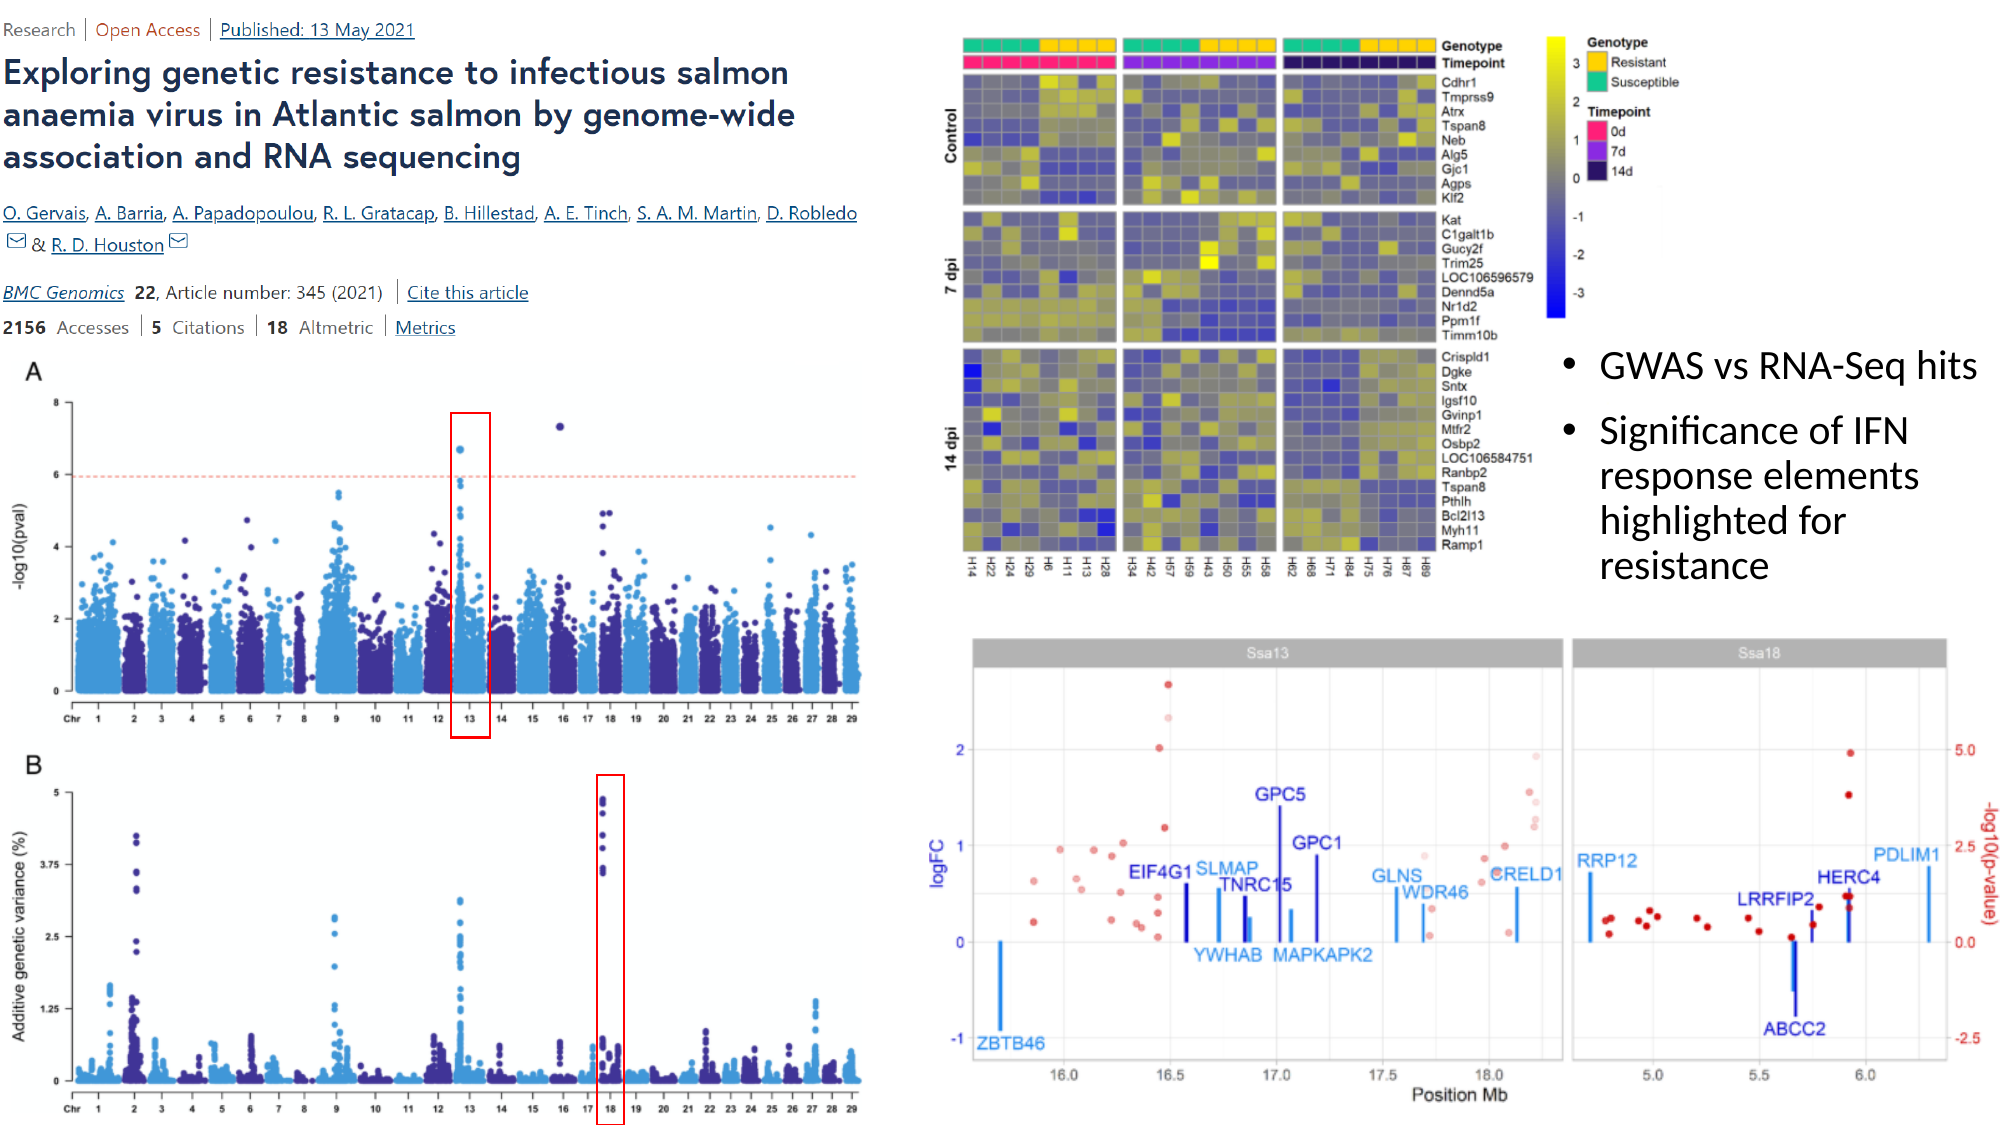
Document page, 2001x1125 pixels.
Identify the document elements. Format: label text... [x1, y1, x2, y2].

picture [943, 36, 1680, 579]
text_box [596, 1114, 625, 1125]
picture [11, 361, 863, 1114]
text_box GWAS vs RNA-Seq hits Significance of IFN response elements highlighted for resistance [1547, 335, 2000, 638]
picture [929, 638, 2000, 1103]
picture [0, 18, 863, 336]
